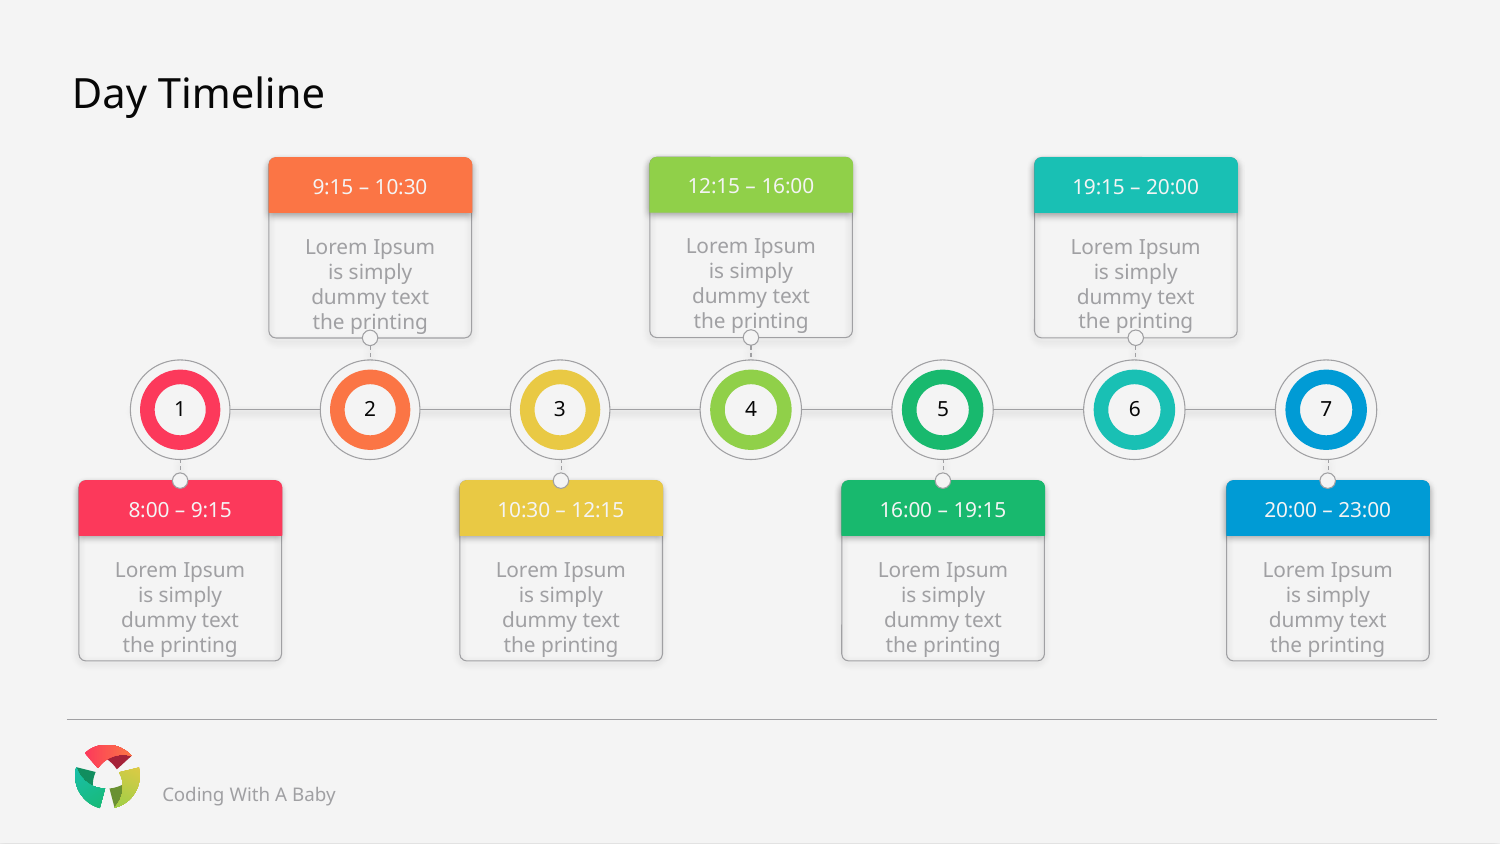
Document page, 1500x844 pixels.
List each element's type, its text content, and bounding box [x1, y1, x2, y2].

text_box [459, 458, 663, 662]
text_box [1083, 369, 1186, 460]
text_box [1226, 458, 1430, 662]
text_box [891, 359, 994, 457]
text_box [320, 367, 421, 460]
title Day Timeline [56, 46, 798, 125]
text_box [841, 458, 1045, 662]
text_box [130, 359, 231, 457]
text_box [699, 368, 802, 460]
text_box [78, 458, 282, 662]
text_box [1034, 157, 1238, 361]
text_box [268, 157, 472, 359]
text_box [1275, 359, 1378, 457]
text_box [649, 156, 853, 360]
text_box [510, 359, 611, 457]
